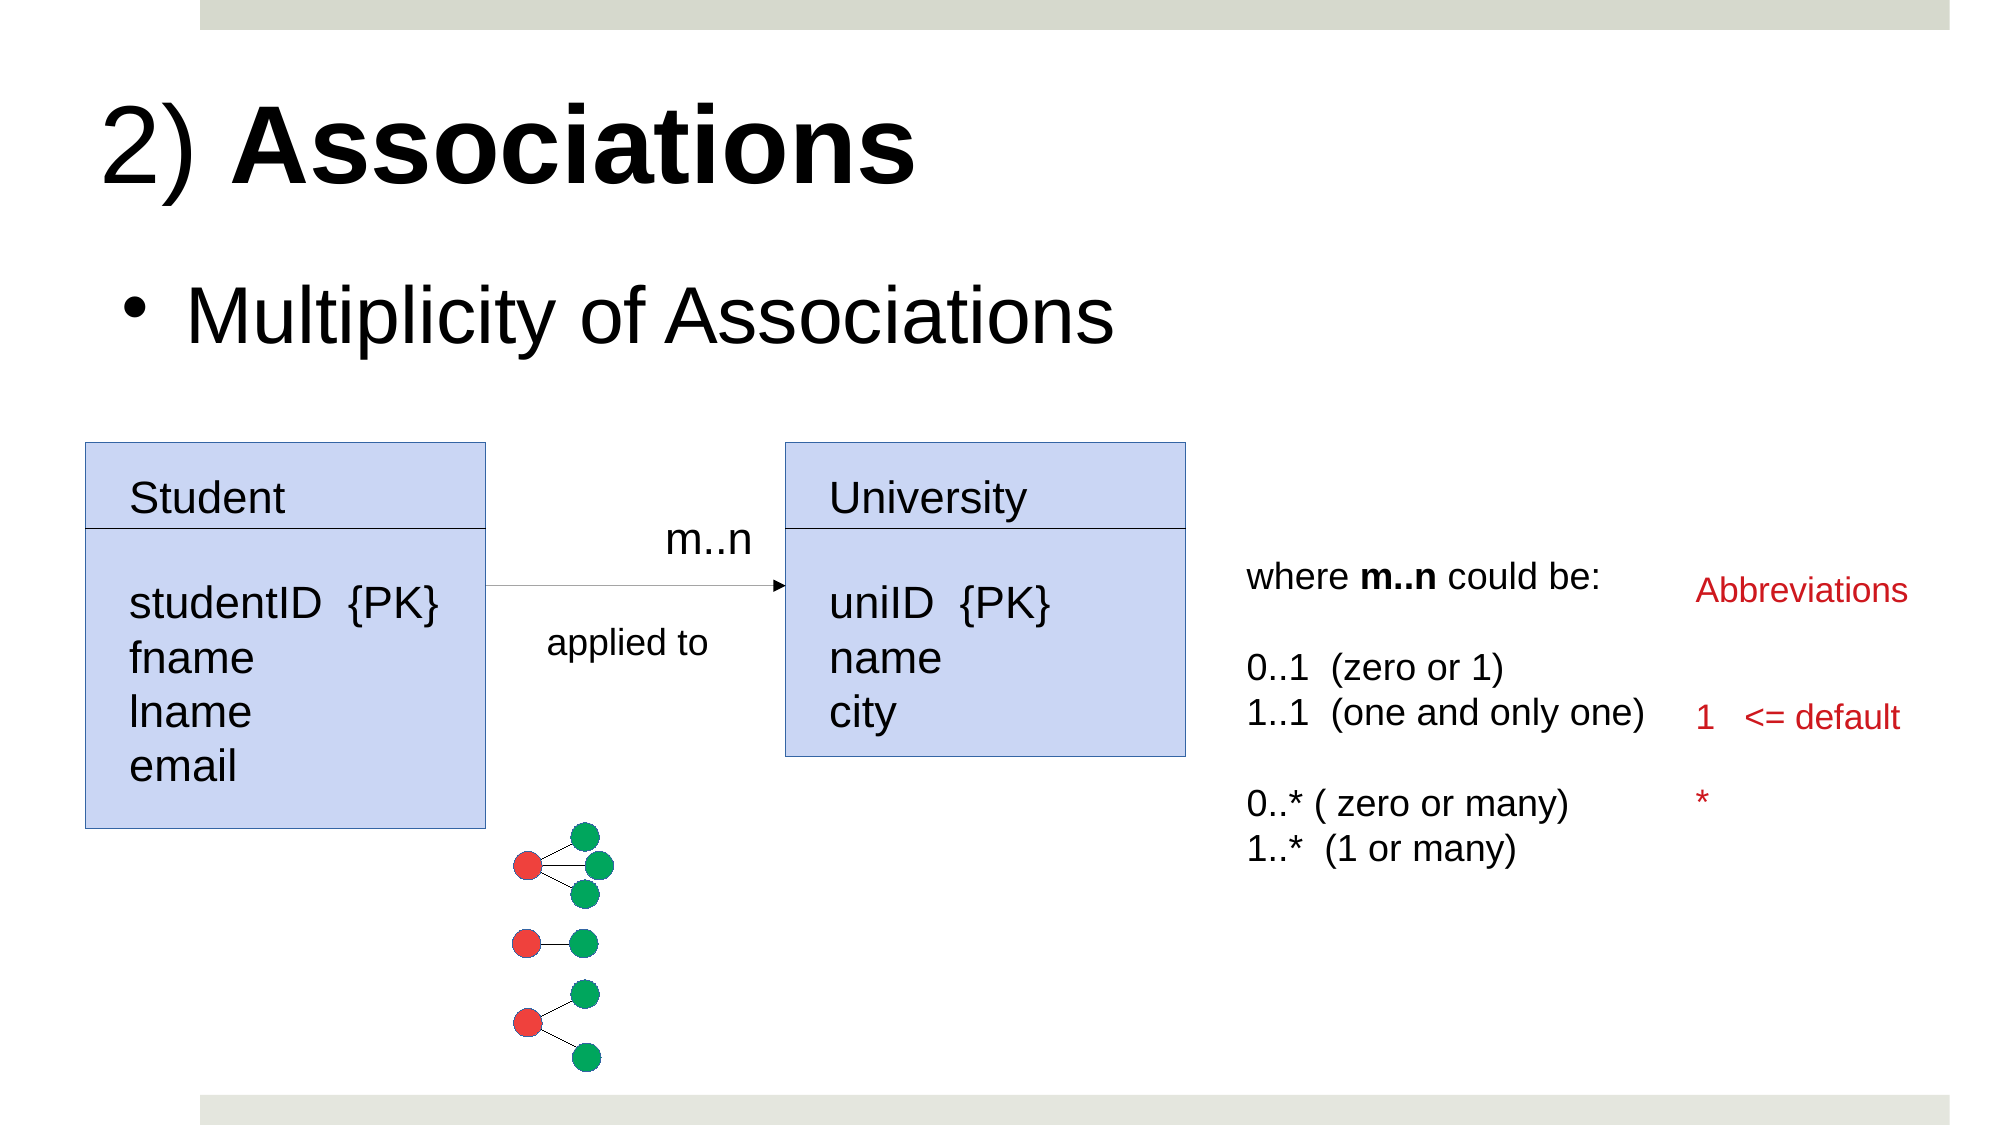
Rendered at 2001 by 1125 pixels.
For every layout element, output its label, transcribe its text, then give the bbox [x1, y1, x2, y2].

text_box University [810, 459, 1120, 528]
text_box applied to [528, 608, 826, 678]
text_box studentID {PK} fname lname email [111, 564, 458, 786]
text_box [785, 442, 1186, 528]
text_box 2) Associations [99, 44, 1900, 233]
text_box uniID {PK} name city [811, 564, 1069, 735]
text_box [570, 979, 600, 1009]
text_box [85, 529, 486, 829]
text_box [585, 851, 614, 880]
text_box [85, 442, 486, 528]
text_box Student [111, 459, 378, 528]
text_box m..n [647, 499, 772, 569]
text_box [513, 1008, 543, 1037]
text_box [513, 851, 543, 880]
text_box [569, 929, 599, 958]
text_box [572, 1043, 602, 1072]
text_box [570, 822, 600, 852]
text_box Multiplicity of Associations [99, 263, 1900, 529]
text_box [570, 879, 600, 909]
text_box [485, 579, 786, 592]
text_box where m..n could be: 0..1 (zero or 1) 1..1 (one and only one) 0..* ( zero or many) 1..* (1 or many) [1228, 542, 1667, 939]
text_box [785, 529, 1186, 757]
text_box [512, 929, 541, 958]
text_box Abbreviations 1 <= default * [1677, 558, 1929, 815]
